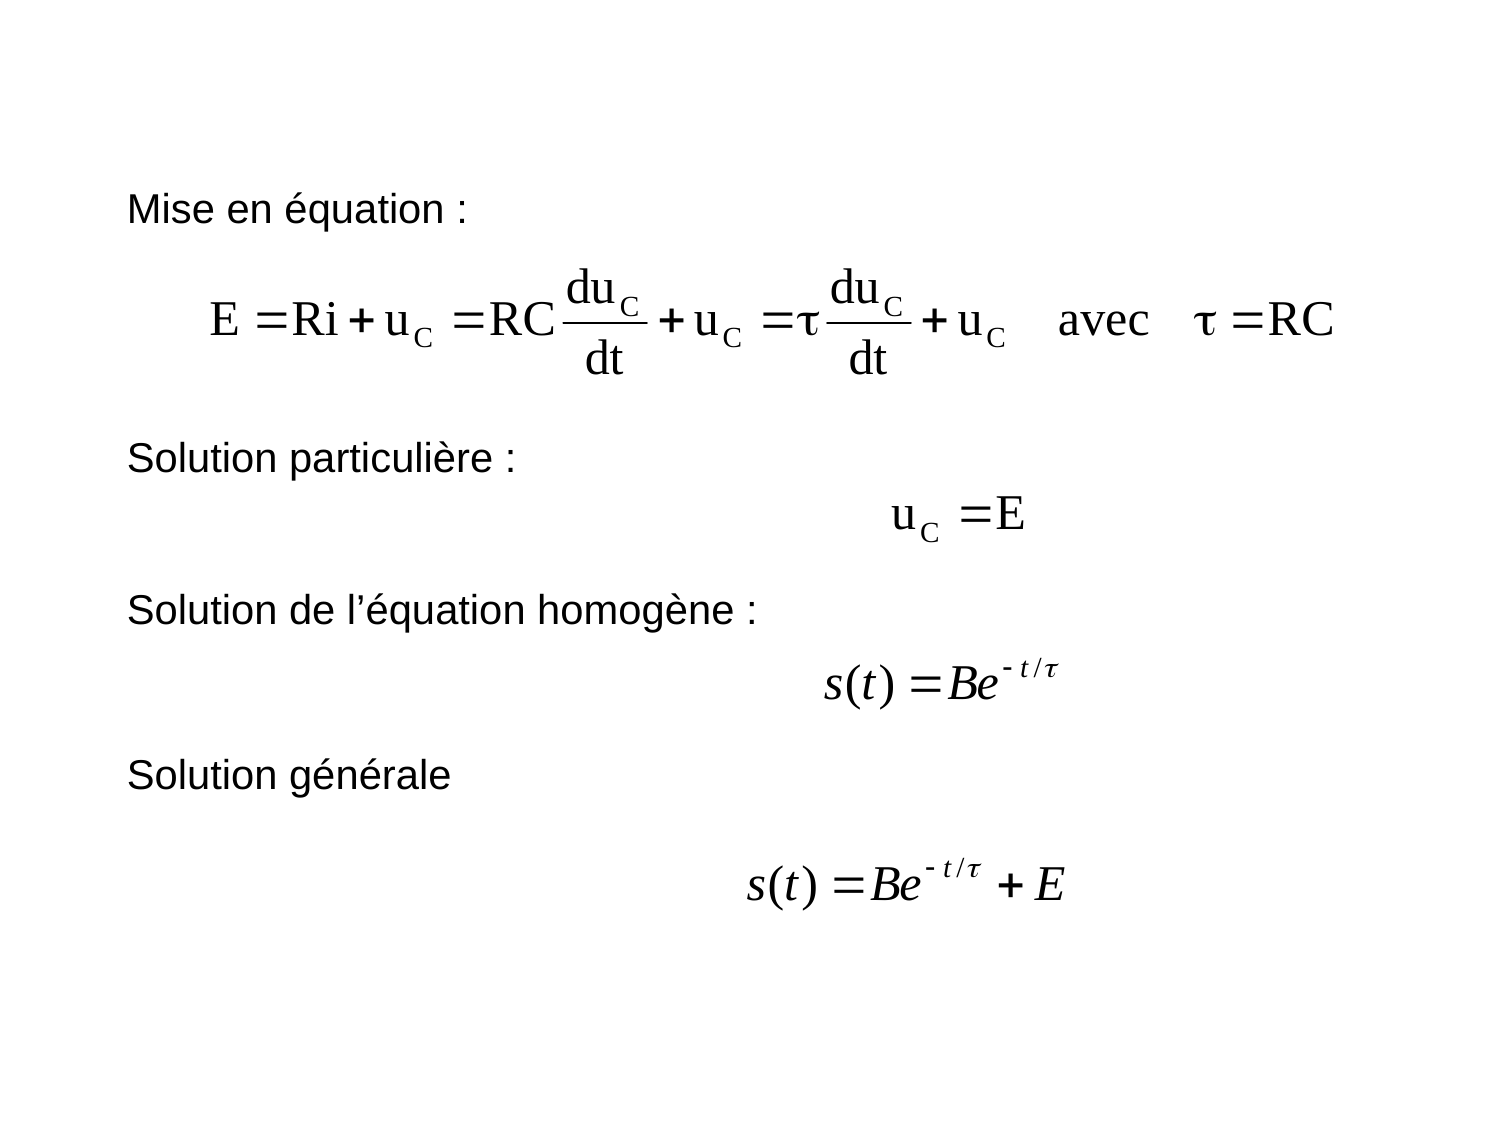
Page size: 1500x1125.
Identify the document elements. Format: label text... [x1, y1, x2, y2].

text_box Solution particulière : [112, 398, 1500, 488]
text_box Solution générale [112, 715, 1500, 806]
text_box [815, 644, 1071, 721]
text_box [737, 845, 1077, 922]
text_box Mise en équation : [112, 148, 1500, 239]
text_box Solution de l’équation homogène : [112, 550, 1500, 641]
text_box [883, 479, 1034, 555]
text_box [201, 255, 1342, 386]
